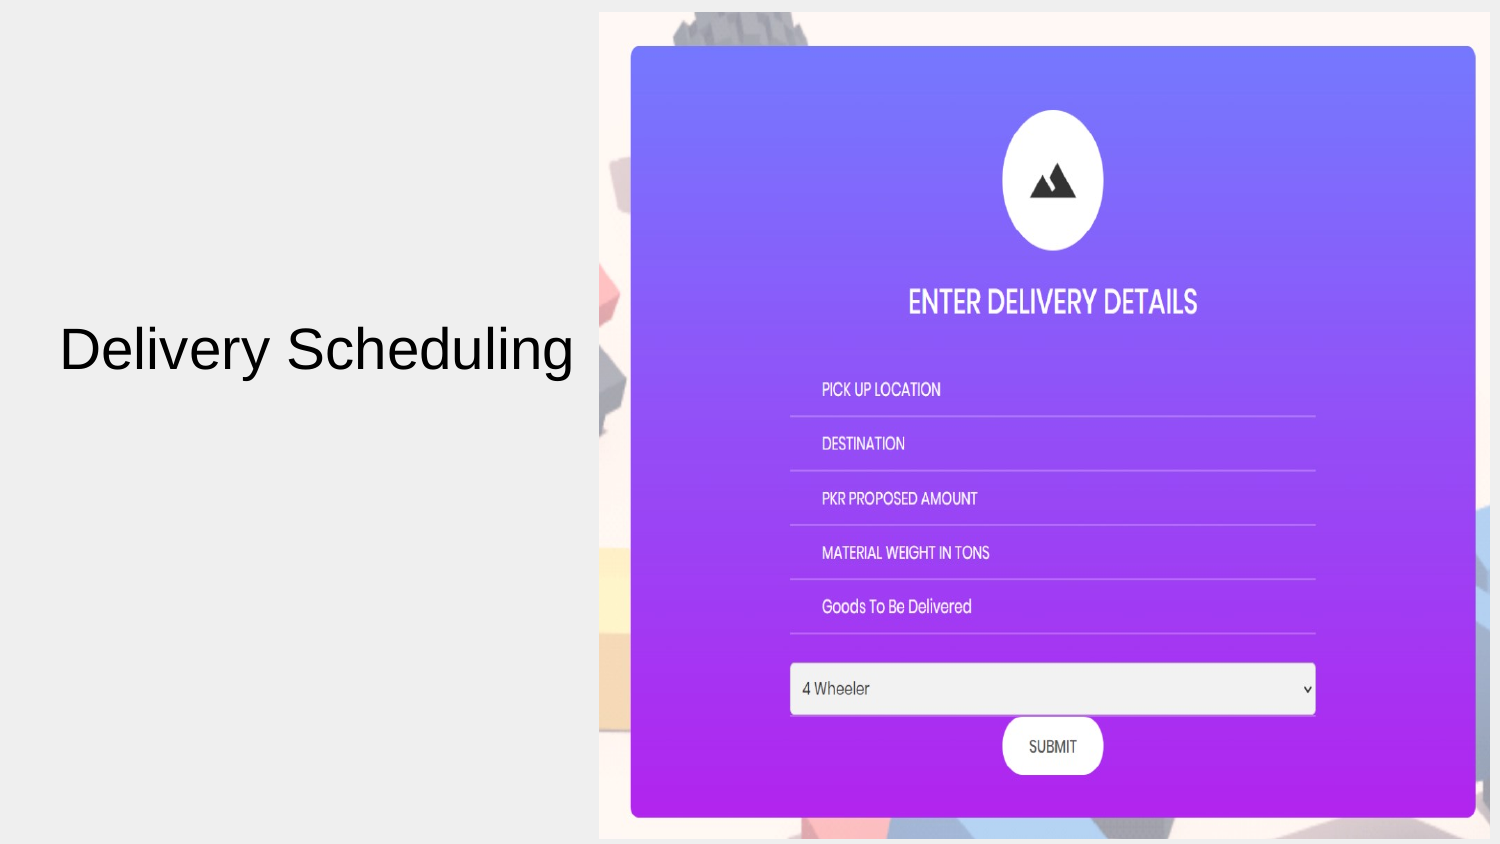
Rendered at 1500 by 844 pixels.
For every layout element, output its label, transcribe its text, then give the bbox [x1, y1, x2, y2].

picture [599, 12, 1490, 839]
text_box Delivery Scheduling [44, 303, 594, 389]
